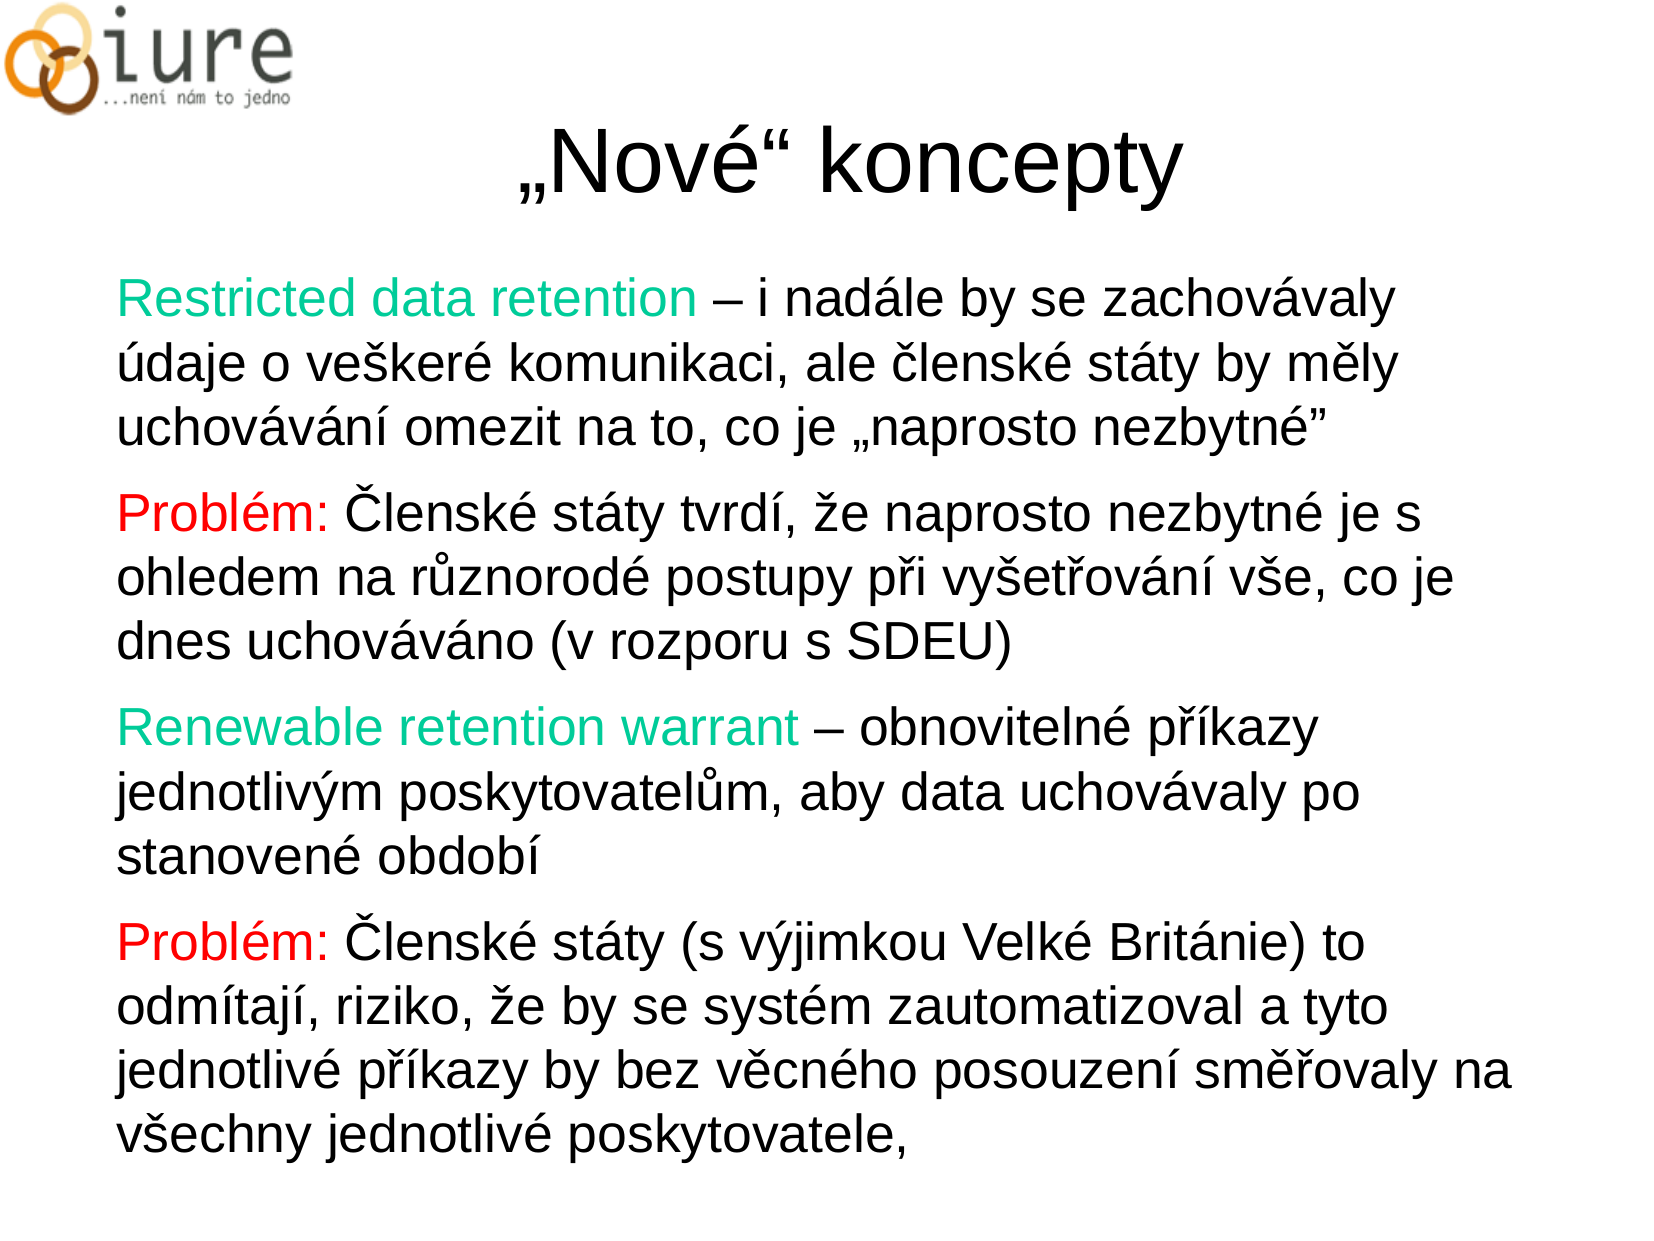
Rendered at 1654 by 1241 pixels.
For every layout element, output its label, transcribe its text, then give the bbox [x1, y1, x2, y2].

picture [0, 0, 296, 119]
text_box „Nové“ koncepty [82, 53, 1569, 259]
text_box Restricted data retention – i nadále by se zachovávaly údaje o veškeré komunikaci, ale členské státy by měly uchovávání omezit na to, co je „naprosto nezbytné” Problém: Členské státy tvrdí, že naprosto nezbytné je s ohledem na různorodé postupy při vyšetřování vše, co je dnes uchováváno (v rozporu s SDEU) Renewable retention warrant – obnovitelné příkazy jednotlivým poskytovatelům, aby data uchovávaly po stanovené období Problém: Členské státy (s výjimkou Velké Británie) to odmítají, riziko, že by se systém zautomatizoval a tyto jednotlivé příkazy by bez věcného posouzení směřovaly na všechny jednotlivé poskytovatele, [47, 258, 1534, 1168]
